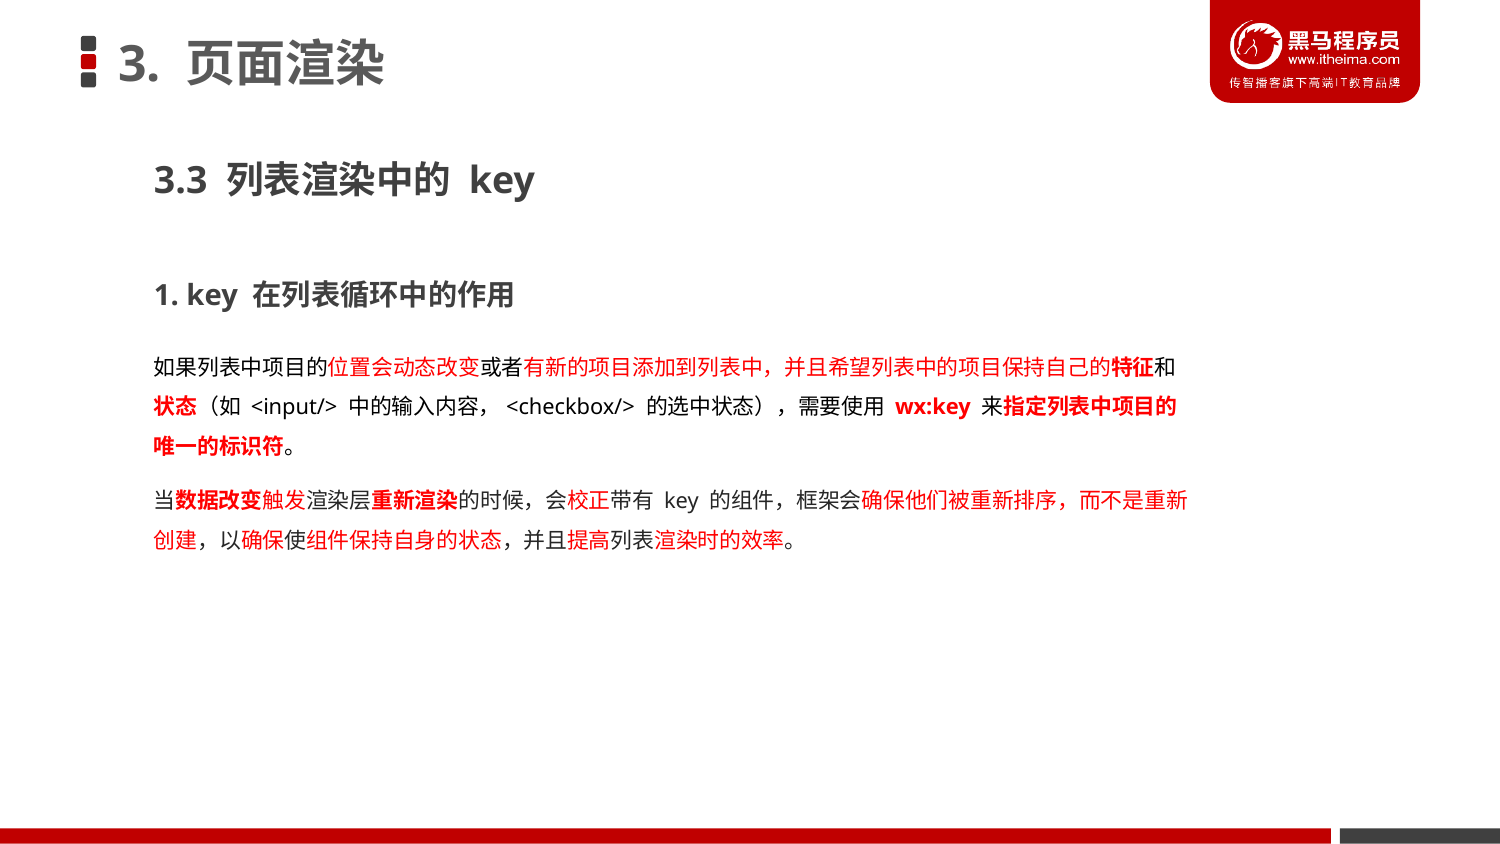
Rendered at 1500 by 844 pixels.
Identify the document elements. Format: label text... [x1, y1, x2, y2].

list 3.3 列表渲染中的 key [139, 153, 1209, 243]
picture [1211, 11, 1419, 97]
title 3. 页面渲染 [103, 0, 1209, 130]
text_box 1. key 在列表循环中的作用 [139, 273, 1204, 320]
list 如果列表中项目的位置会动态改变或者有新的项目添加到列表中，并且希望列表中的项目保持自己的特征和状态（如 <input/> 中的输入内容，<checkbox/> 的选中状态），需要使用 wx:key 来指定列表中项目的唯一的标识符。 当数据改变触发渲染层重新渲染的时候，会校正带有 key 的组件，框架会确保他们被重新排序，而不是重新创建，以确保使组件保持自身的状态，并且提高列表渲染时的效率。 [139, 333, 1204, 601]
